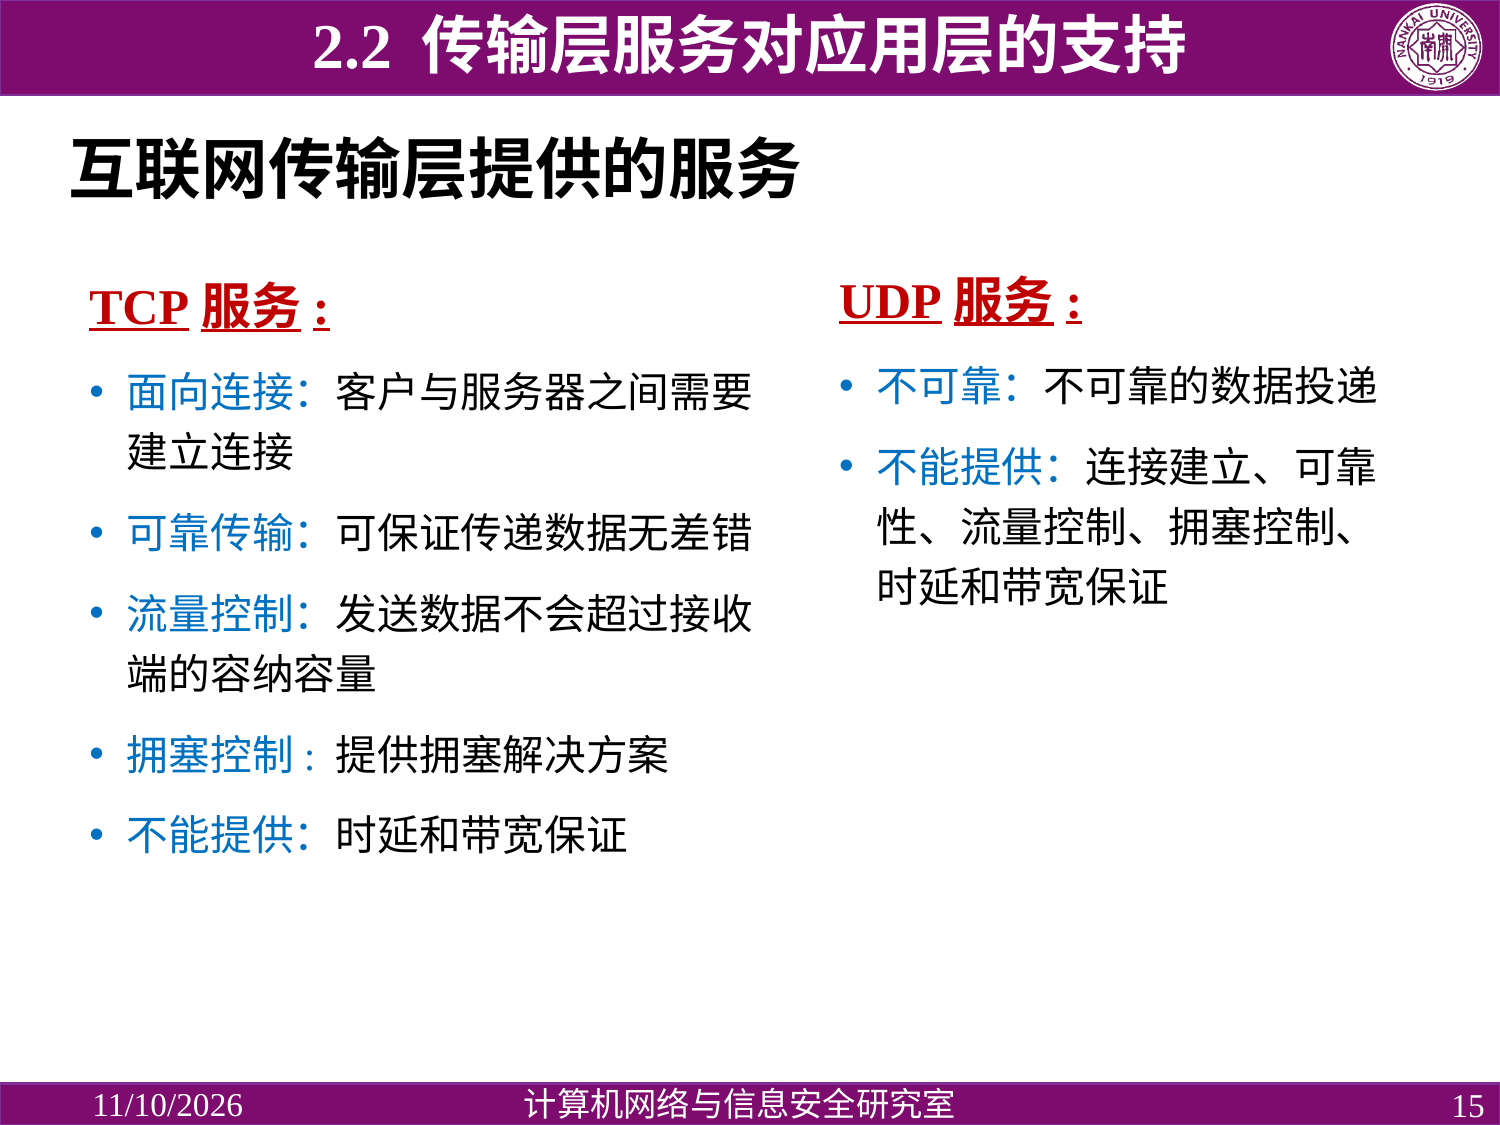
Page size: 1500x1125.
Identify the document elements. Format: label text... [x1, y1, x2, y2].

list UDP服务: 不可靠：不可靠的数据投递 不能提供：连接建立、可靠性、流量控制、拥塞控制、时延和带宽保证 [824, 267, 1426, 965]
title 互联网传输层提供的服务 [53, 99, 1447, 244]
text_box 2.2 传输层服务对应用层的支持 [108, 5, 1391, 90]
picture [1391, 4, 1482, 90]
list TCP服务: 面向连接：客户与服务器之间需要建立连接 可靠传输：可保证传递数据无差错 流量控制：发送数据不会超过接收端的容纳容量 拥塞控制: 提供拥塞解决方案 不能提供：时延和带宽保证 [74, 255, 775, 977]
